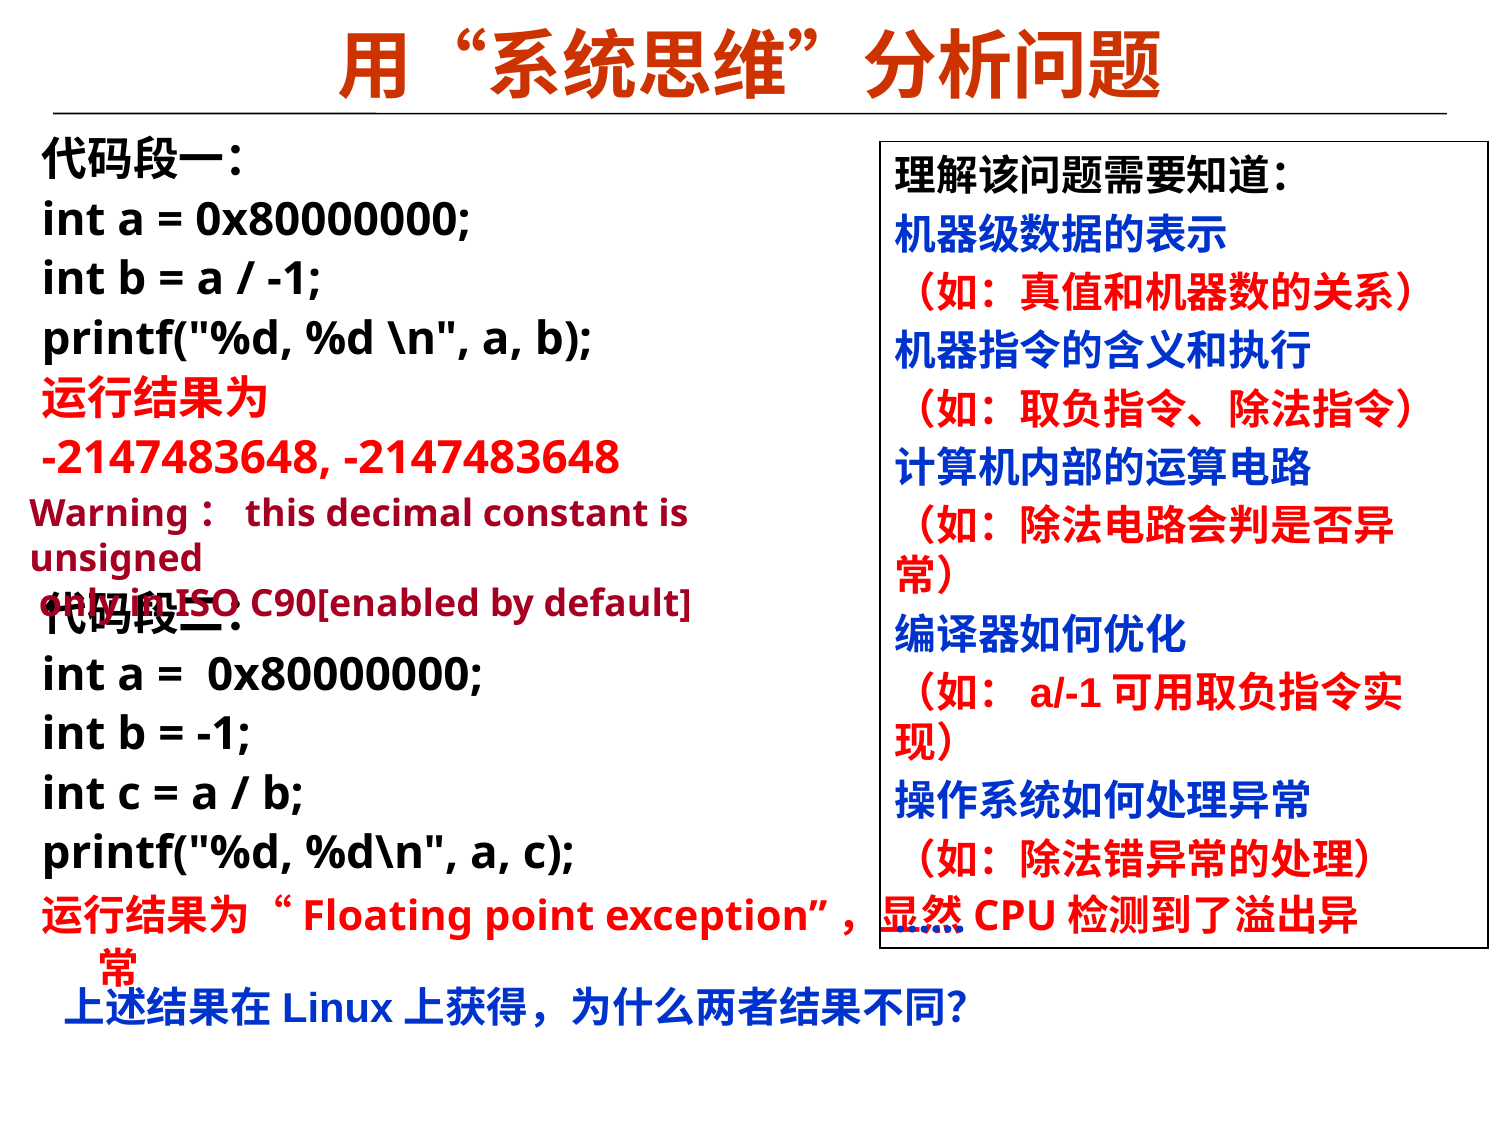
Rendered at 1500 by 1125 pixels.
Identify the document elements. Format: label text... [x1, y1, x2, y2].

text_box 上述结果在Linux上获得，为什么两者结果不同？ [48, 973, 1378, 1039]
list 代码段一： int a = 0x80000000; int b = a / -1; printf("%d, %d \n", a, b); 运行结果为 -2147483648, -2147483648 代码段二： int a = 0x80000000; int b = -1; int c = a / b; printf("%d, %d\n", a, c); 运行结果为“Floating point exception”，显然CPU检测到了溢出异常 [26, 122, 1417, 481]
text_box Warning：this decimal constant is unsigned only in ISO C90[enabled by default] [14, 481, 883, 631]
title 用“系统思维”分析问题 [74, 15, 1426, 109]
list 代码段一： int a = 0x80000000; int b = a / -1; printf("%d, %d \n", a, b); 运行结果为 -2147483648, -2147483648 代码段二： int a = 0x80000000; int b = -1; int c = a / b; printf("%d, %d\n", a, c); 运行结果为“Floating point exception”，显然CPU检测到了溢出异常 [26, 631, 1417, 1028]
text_box 理解该问题需要知道： 机器级数据的表示 （如：真值和机器数的关系） 机器指令的含义和执行 （如：取负指令、除法指令） 计算机内部的运算电路 （如：除法电路会判是否异常） 编译器如何优化 （如：a/-1可用取负指令实现） 操作系统如何处理异常 （如：除法错异常的处理） …… [879, 141, 1489, 949]
